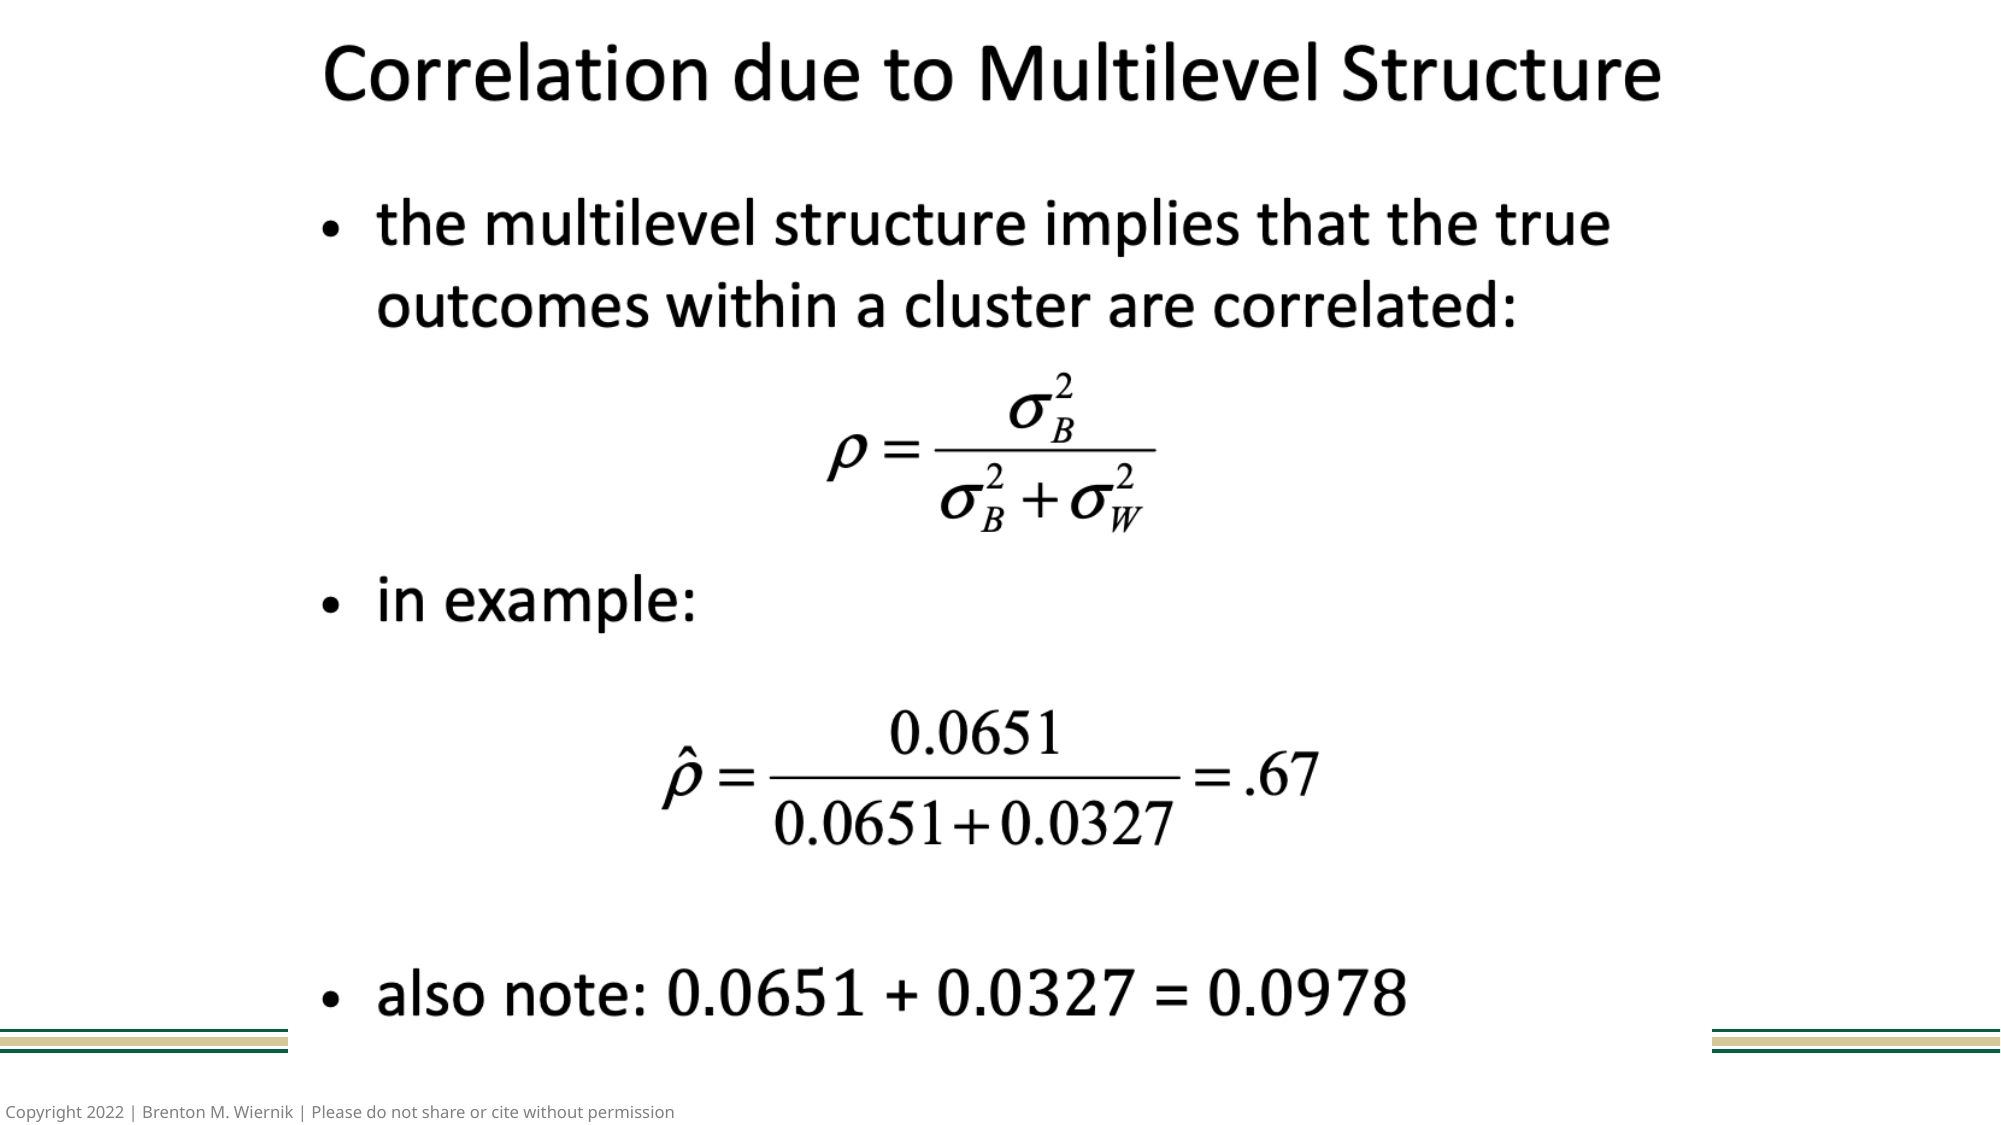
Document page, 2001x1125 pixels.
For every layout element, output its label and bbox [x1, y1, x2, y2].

picture [288, 0, 1712, 1065]
